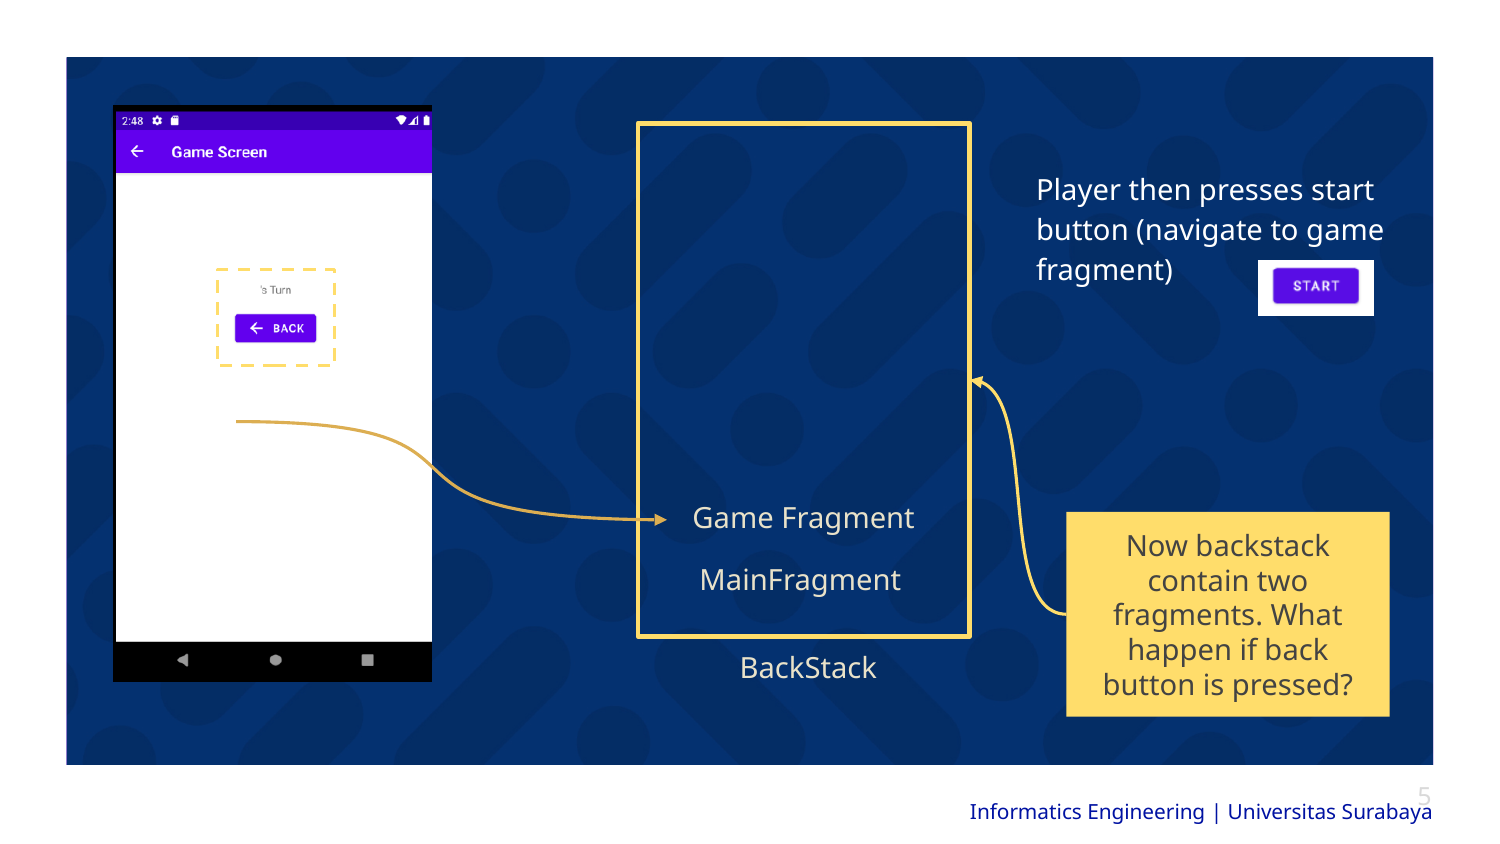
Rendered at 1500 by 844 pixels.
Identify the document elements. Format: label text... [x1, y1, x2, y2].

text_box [969, 379, 1067, 616]
text_box BackStack [710, 637, 914, 705]
picture [66, 57, 1434, 765]
text_box MainFragment [663, 546, 938, 618]
text_box Player then presses start button (navigate to game fragment) [1020, 150, 1403, 302]
text_box [637, 123, 970, 637]
text_box Now backstack contain two fragments. What happen if back button is pressed? [1066, 511, 1390, 717]
text_box Informatics Engineering | Universitas Surabaya [953, 791, 1448, 828]
text_box Game Fragment [666, 484, 941, 556]
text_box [235, 421, 668, 521]
slide_number ‹#› [1402, 764, 1493, 830]
